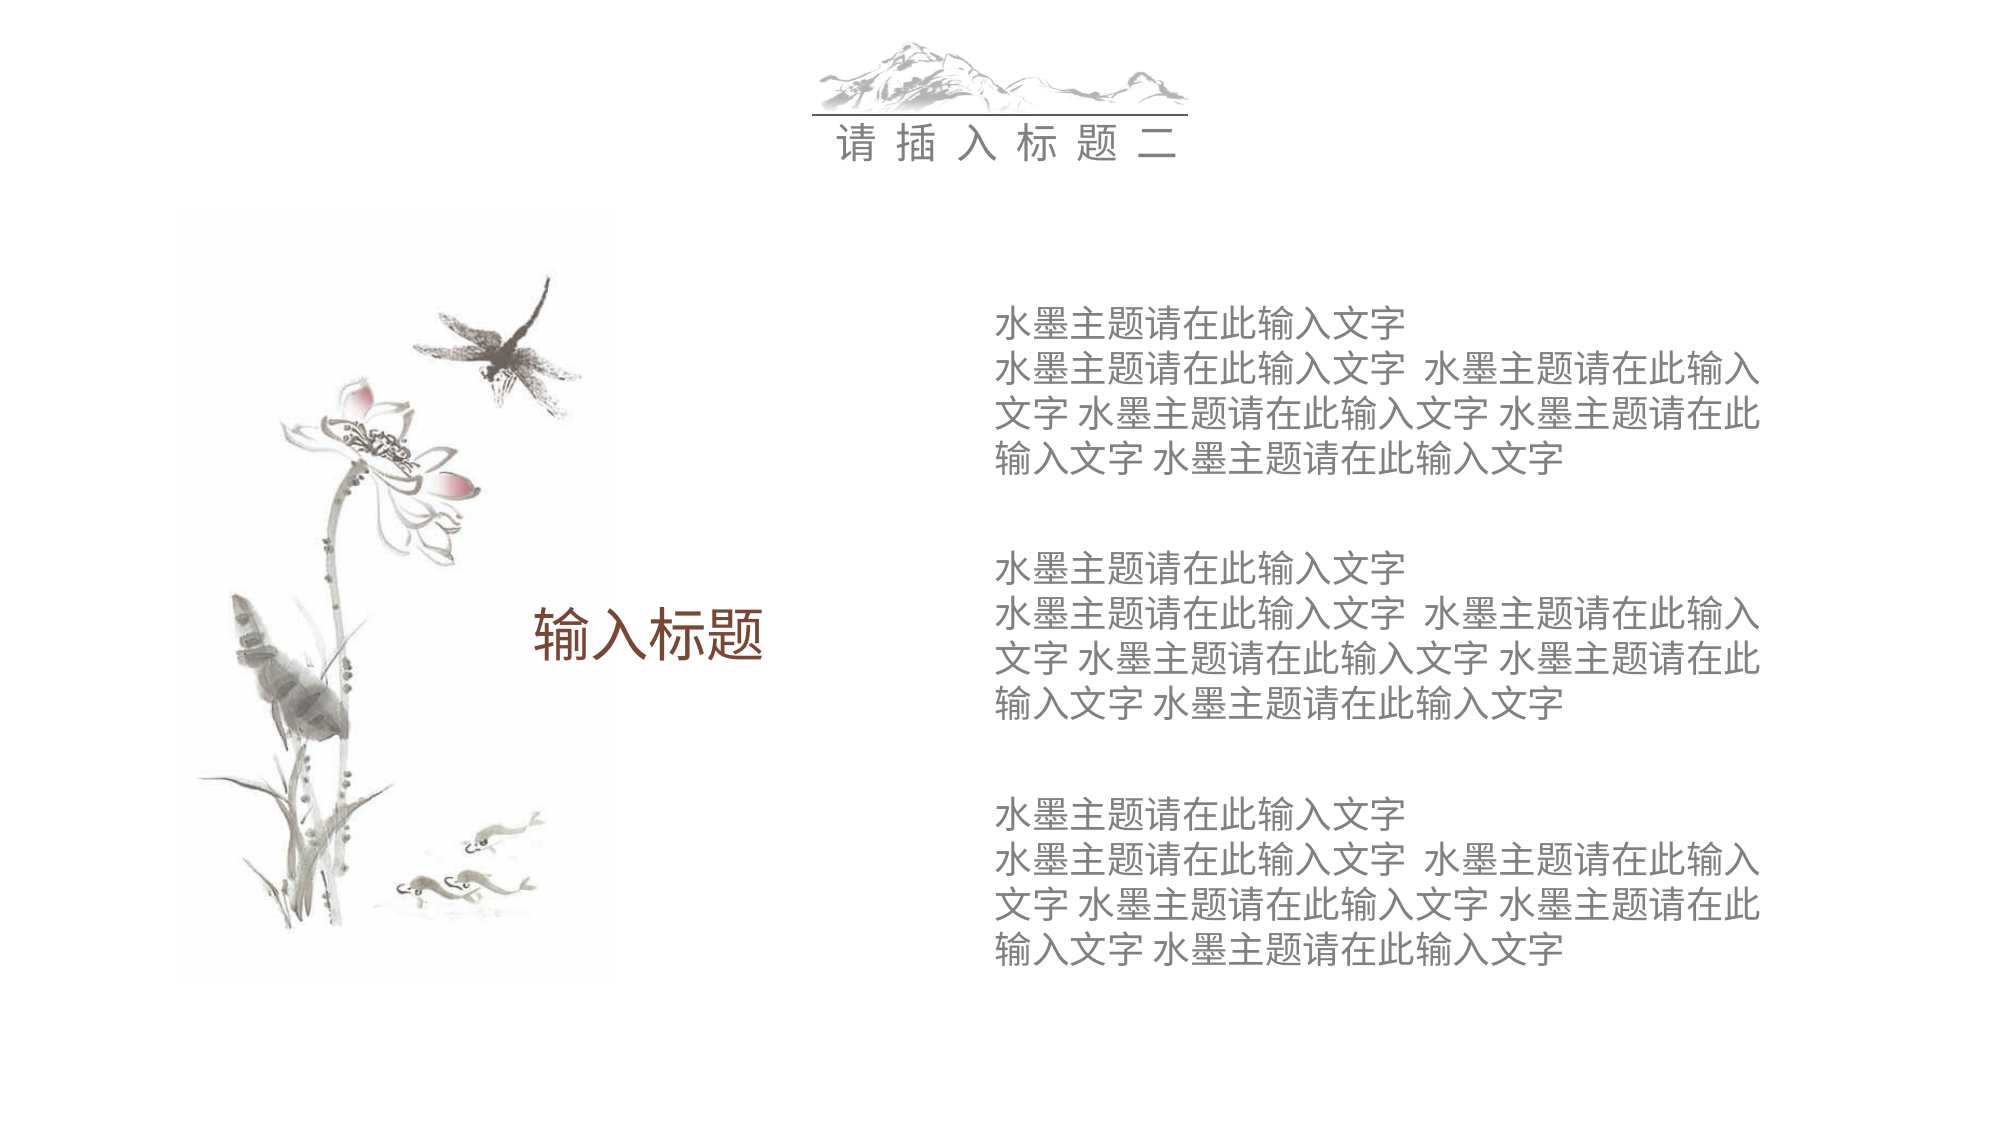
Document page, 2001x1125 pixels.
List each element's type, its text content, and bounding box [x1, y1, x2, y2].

text_box 水墨主题请在此输入文字 水墨主题请在此输入文字 水墨主题请在此输入 文字 水墨主题请在此输入文字 水墨主题请在此 输入文字 水墨主题请在此输入文字 [979, 537, 1818, 733]
text_box 输入标题 [617, 591, 781, 676]
picture [177, 210, 617, 986]
text_box 水墨主题请在此输入文字 水墨主题请在此输入文字 水墨主题请在此输入 文字 水墨主题请在此输入文字 水墨主题请在此 输入文字 水墨主题请在此输入文字 [979, 292, 1818, 488]
text_box 水墨主题请在此输入文字 水墨主题请在此输入文字 水墨主题请在此输入 文字 水墨主题请在此输入文字 水墨主题请在此 输入文字 水墨主题请在此输入文字 [979, 783, 1818, 978]
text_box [808, 17, 1209, 175]
